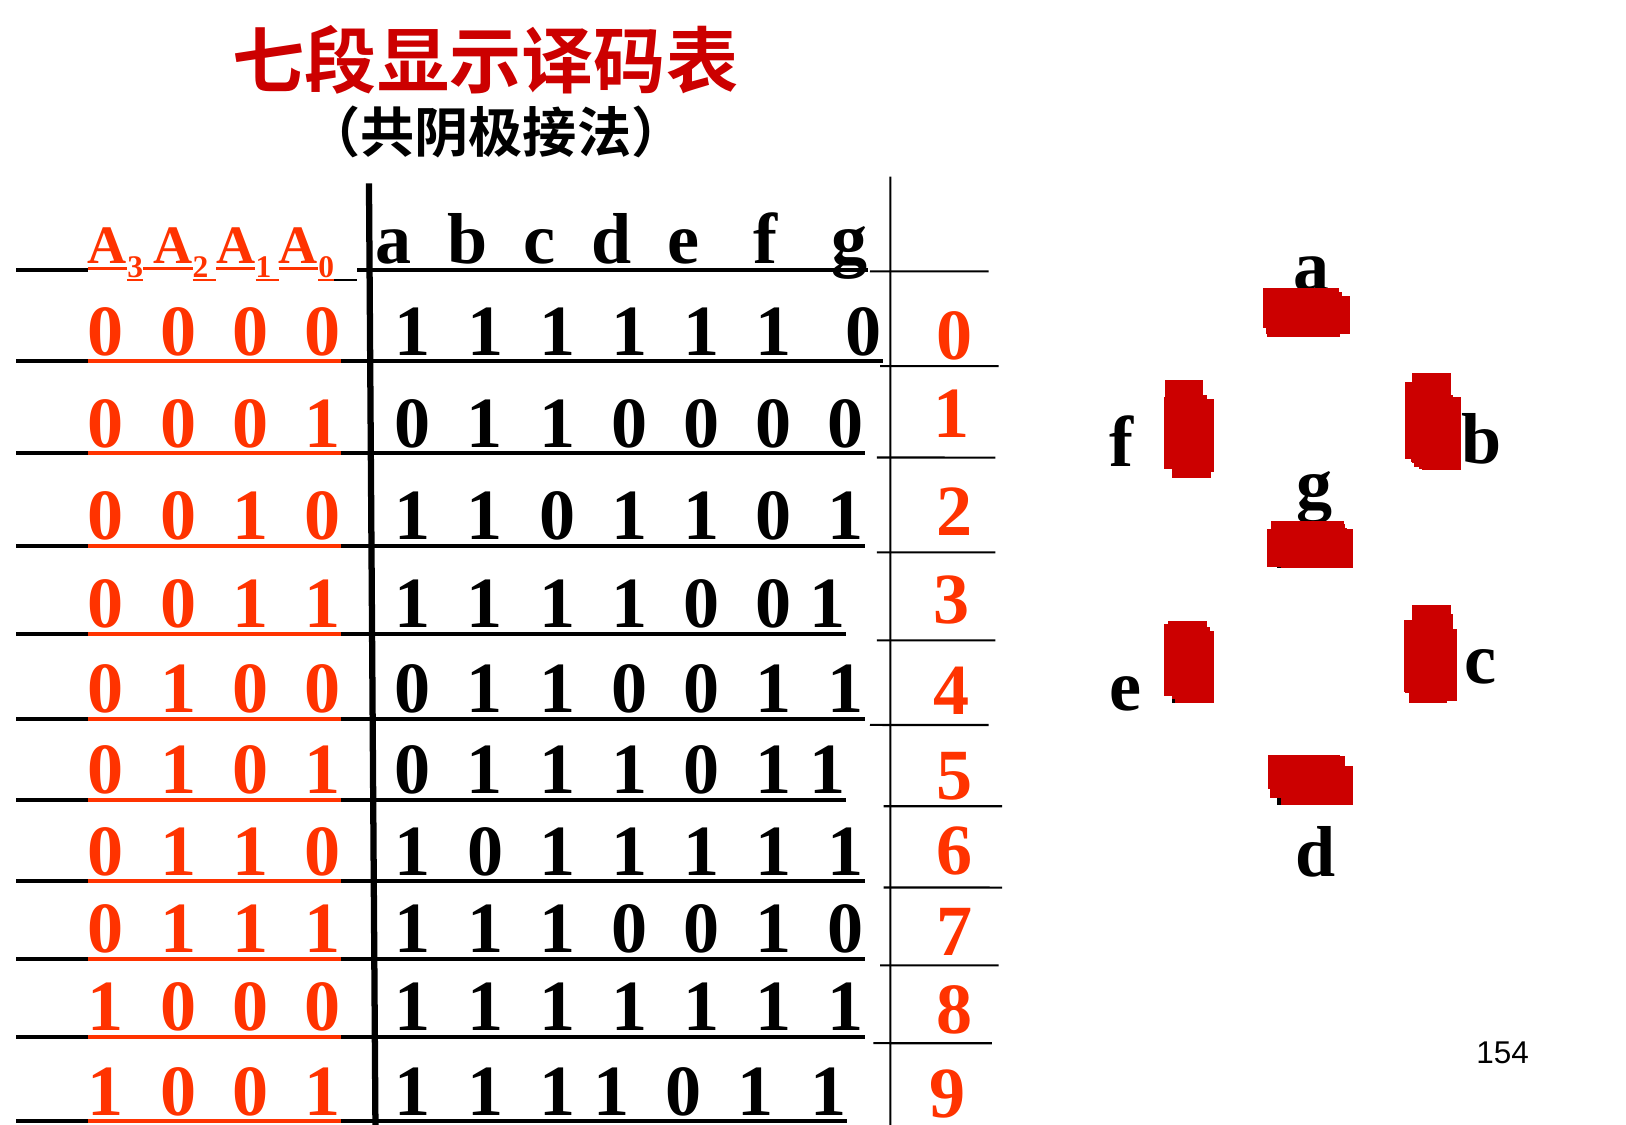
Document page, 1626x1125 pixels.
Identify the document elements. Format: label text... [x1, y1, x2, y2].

text_box 0 1 0 0 0 1 1 0 0 1 1 [0, 651, 372, 713]
text_box e [1093, 630, 1158, 734]
slide_number 154 [1164, 1024, 1544, 1103]
text_box （共阴极接法） [291, 91, 701, 171]
text_box 1 0 0 1 1 1 1 1 0 1 1 [0, 1035, 864, 1125]
text_box 0 1 1 0 1 0 1 1 1 1 1 [374, 794, 864, 872]
text_box 0 1 1 0 1 0 1 1 1 1 1 [0, 794, 373, 872]
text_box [1444, 295, 1448, 694]
text_box 1 0 0 0 1 1 1 1 1 1 1 [375, 950, 864, 1035]
text_box d [1279, 810, 1368, 900]
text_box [869, 176, 1003, 1125]
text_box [1171, 291, 1441, 786]
text_box A3 A2 A1 A0 a b c d e f g [0, 183, 864, 274]
text_box 0 0 0 1 0 1 1 0 0 0 0 [0, 366, 370, 459]
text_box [1449, 298, 1458, 802]
text_box f [1093, 386, 1160, 490]
text_box 0 1 0 0 0 1 1 0 0 1 1 [373, 651, 864, 713]
text_box 0 0 0 1 0 1 1 0 0 0 0 [371, 366, 864, 459]
text_box 0 0 1 1 1 1 1 1 0 0 1 [0, 563, 864, 651]
text_box 0 0 0 0 1 1 1 1 1 1 0 [0, 274, 864, 366]
text_box b [1461, 383, 1548, 487]
text_box 0 1 0 1 0 1 1 1 0 1 1 [0, 713, 864, 794]
text_box 七段显示译码表 [216, 7, 793, 111]
text_box 0 0 1 0 1 1 0 1 1 0 1 [0, 459, 864, 563]
text_box c [1461, 603, 1541, 707]
text_box 0 1 1 1 1 1 1 0 0 1 0 [0, 872, 864, 950]
text_box a [1277, 210, 1352, 288]
text_box 1 0 0 0 1 1 1 1 1 1 1 [0, 950, 374, 1035]
